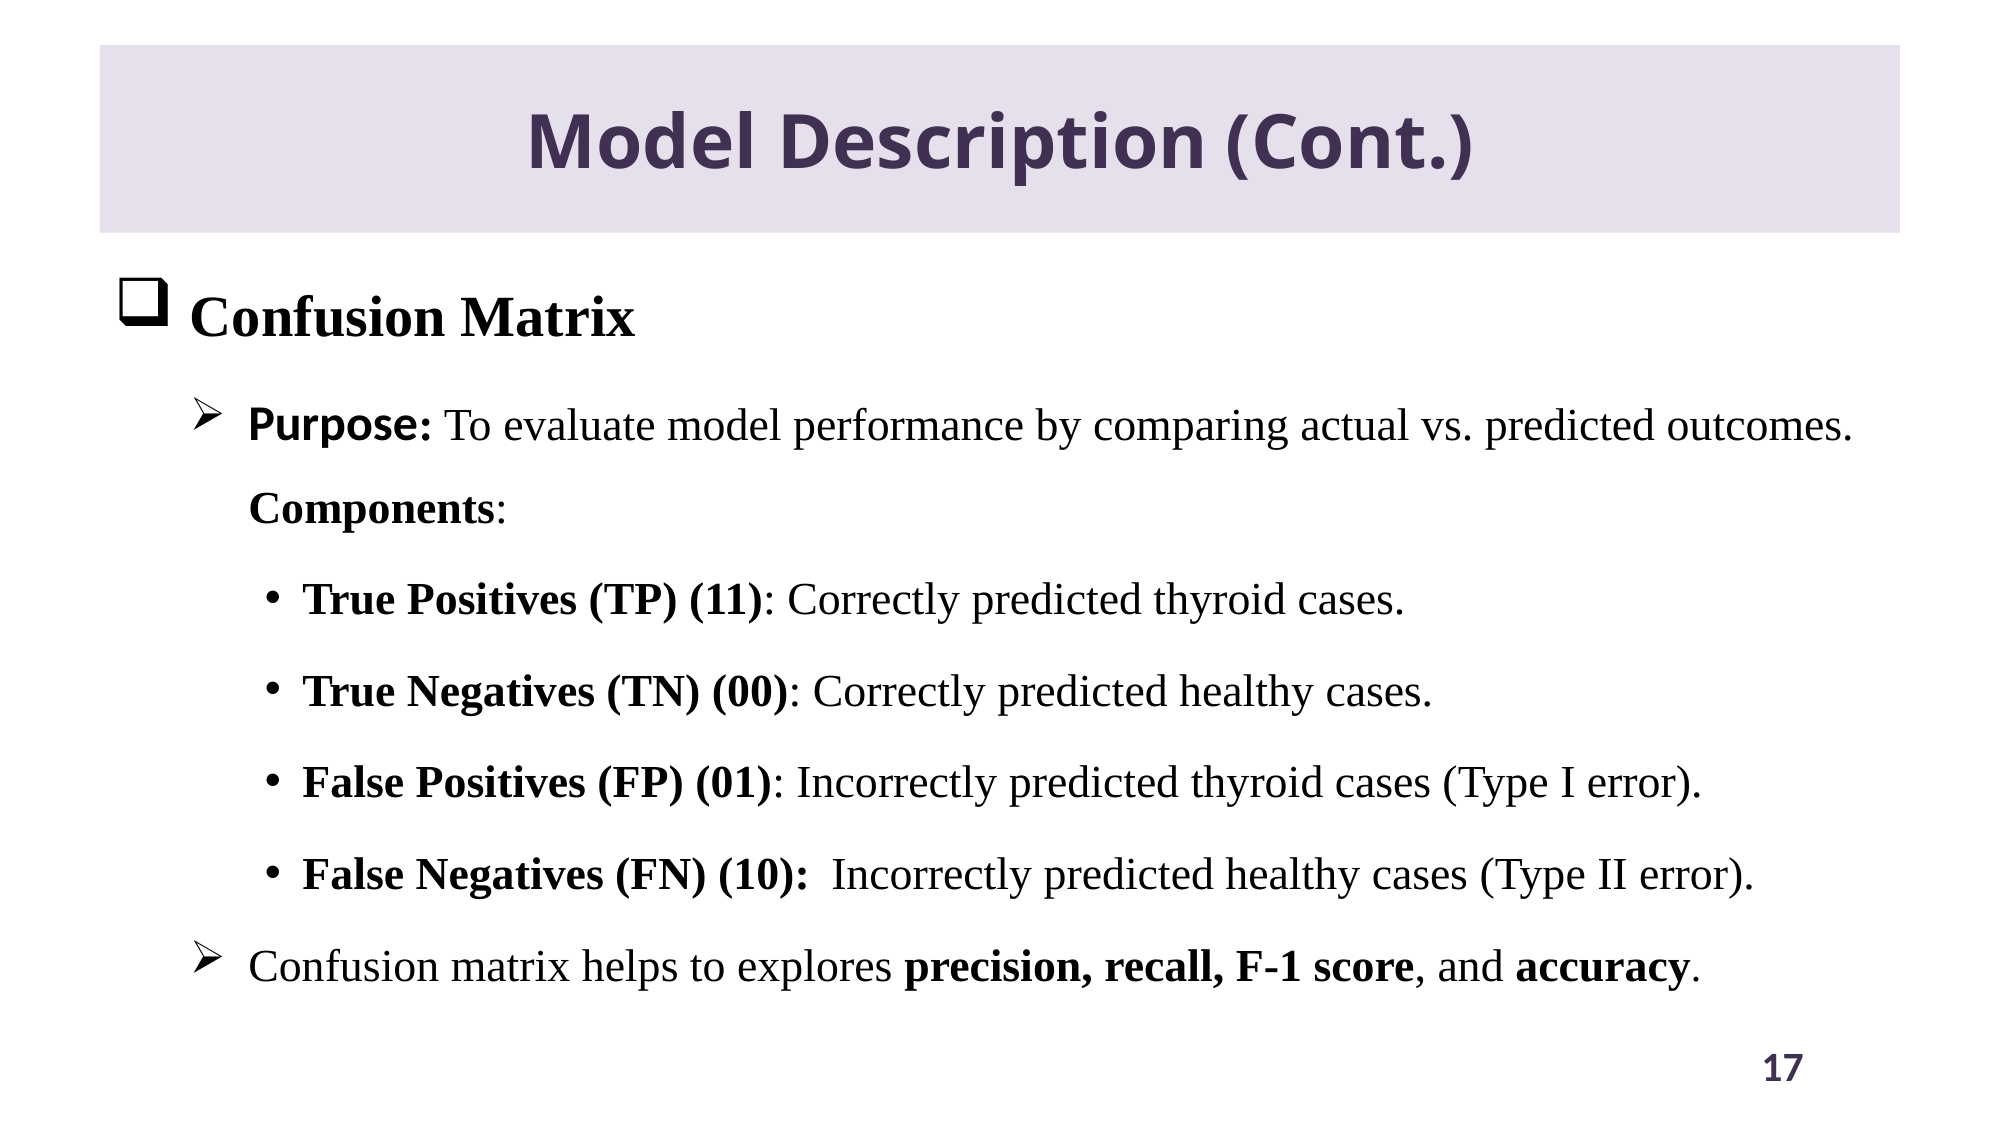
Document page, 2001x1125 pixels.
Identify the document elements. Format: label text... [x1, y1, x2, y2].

list Confusion Matrix Purpose: To evaluate model performance by comparing actual vs. predicted outcomes. Components: True Positives (TP) (11): Correctly predicted thyroid cases. True Negatives (TN) (00): Correctly predicted healthy cases. False Positives (FP) (01): Incorrectly predicted thyroid cases (Type I error). False Negatives (FN) (10): Incorrectly predicted healthy cases (Type II error). Confusion matrix helps to explores precision, recall, F-1 score, and accuracy. [99, 262, 1872, 1005]
title Model Description (Cont.) [99, 45, 1900, 233]
footer 17 [1693, 1034, 1872, 1095]
